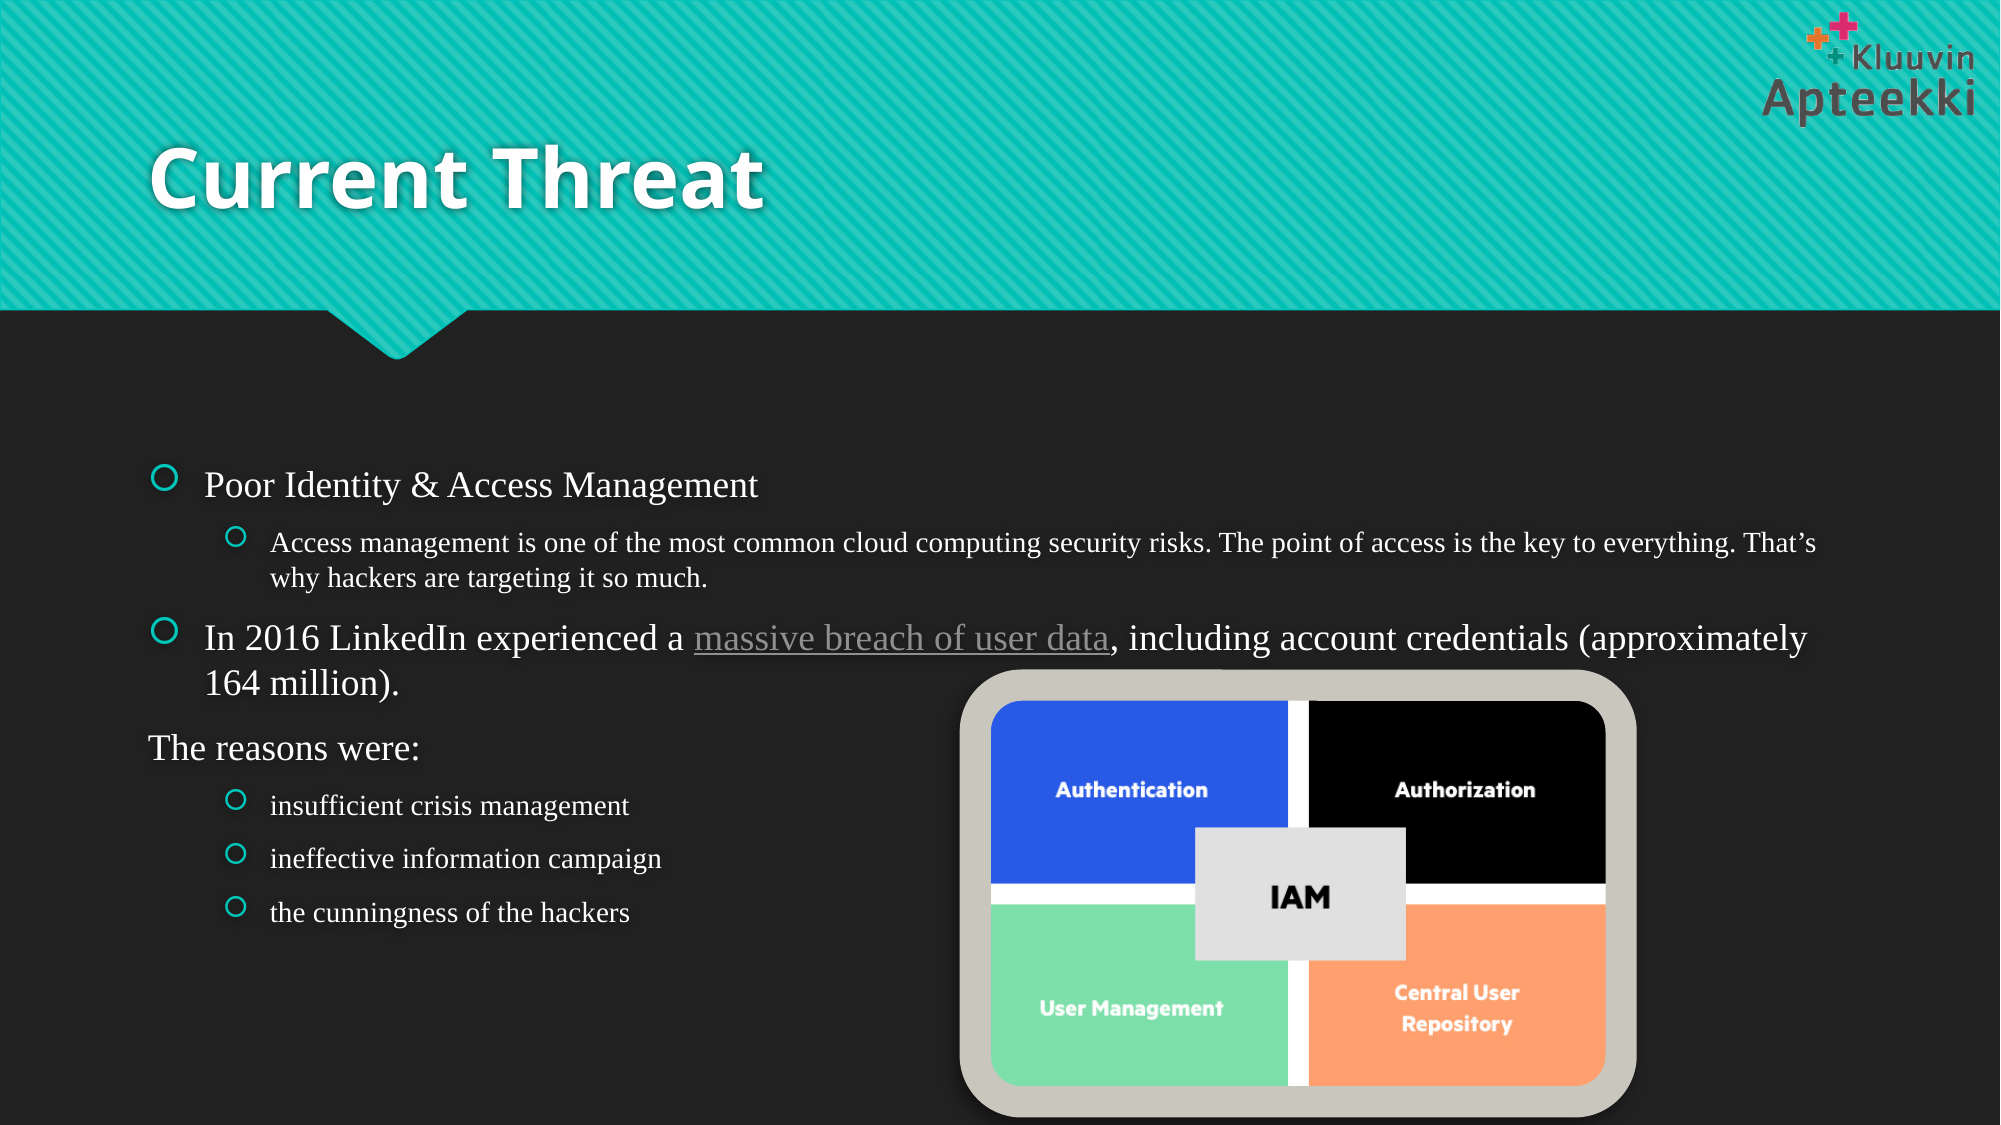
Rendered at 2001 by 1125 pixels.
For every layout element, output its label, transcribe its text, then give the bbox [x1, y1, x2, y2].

list Poor Identity & Access Management Access management is one of the most common cloud computing security risks. The point of access is the key to everything. That’s why hackers are targeting it so much. In 2016 LinkedIn experienced a massive breach of user data, including account credentials (approximately 164 million). The reasons were: insufficient crisis management ineffective information campaign the cunningness of the hackers [132, 334, 1866, 1125]
picture [1760, 8, 1974, 138]
title Current Threat [132, 73, 1868, 233]
picture [975, 684, 1622, 1103]
